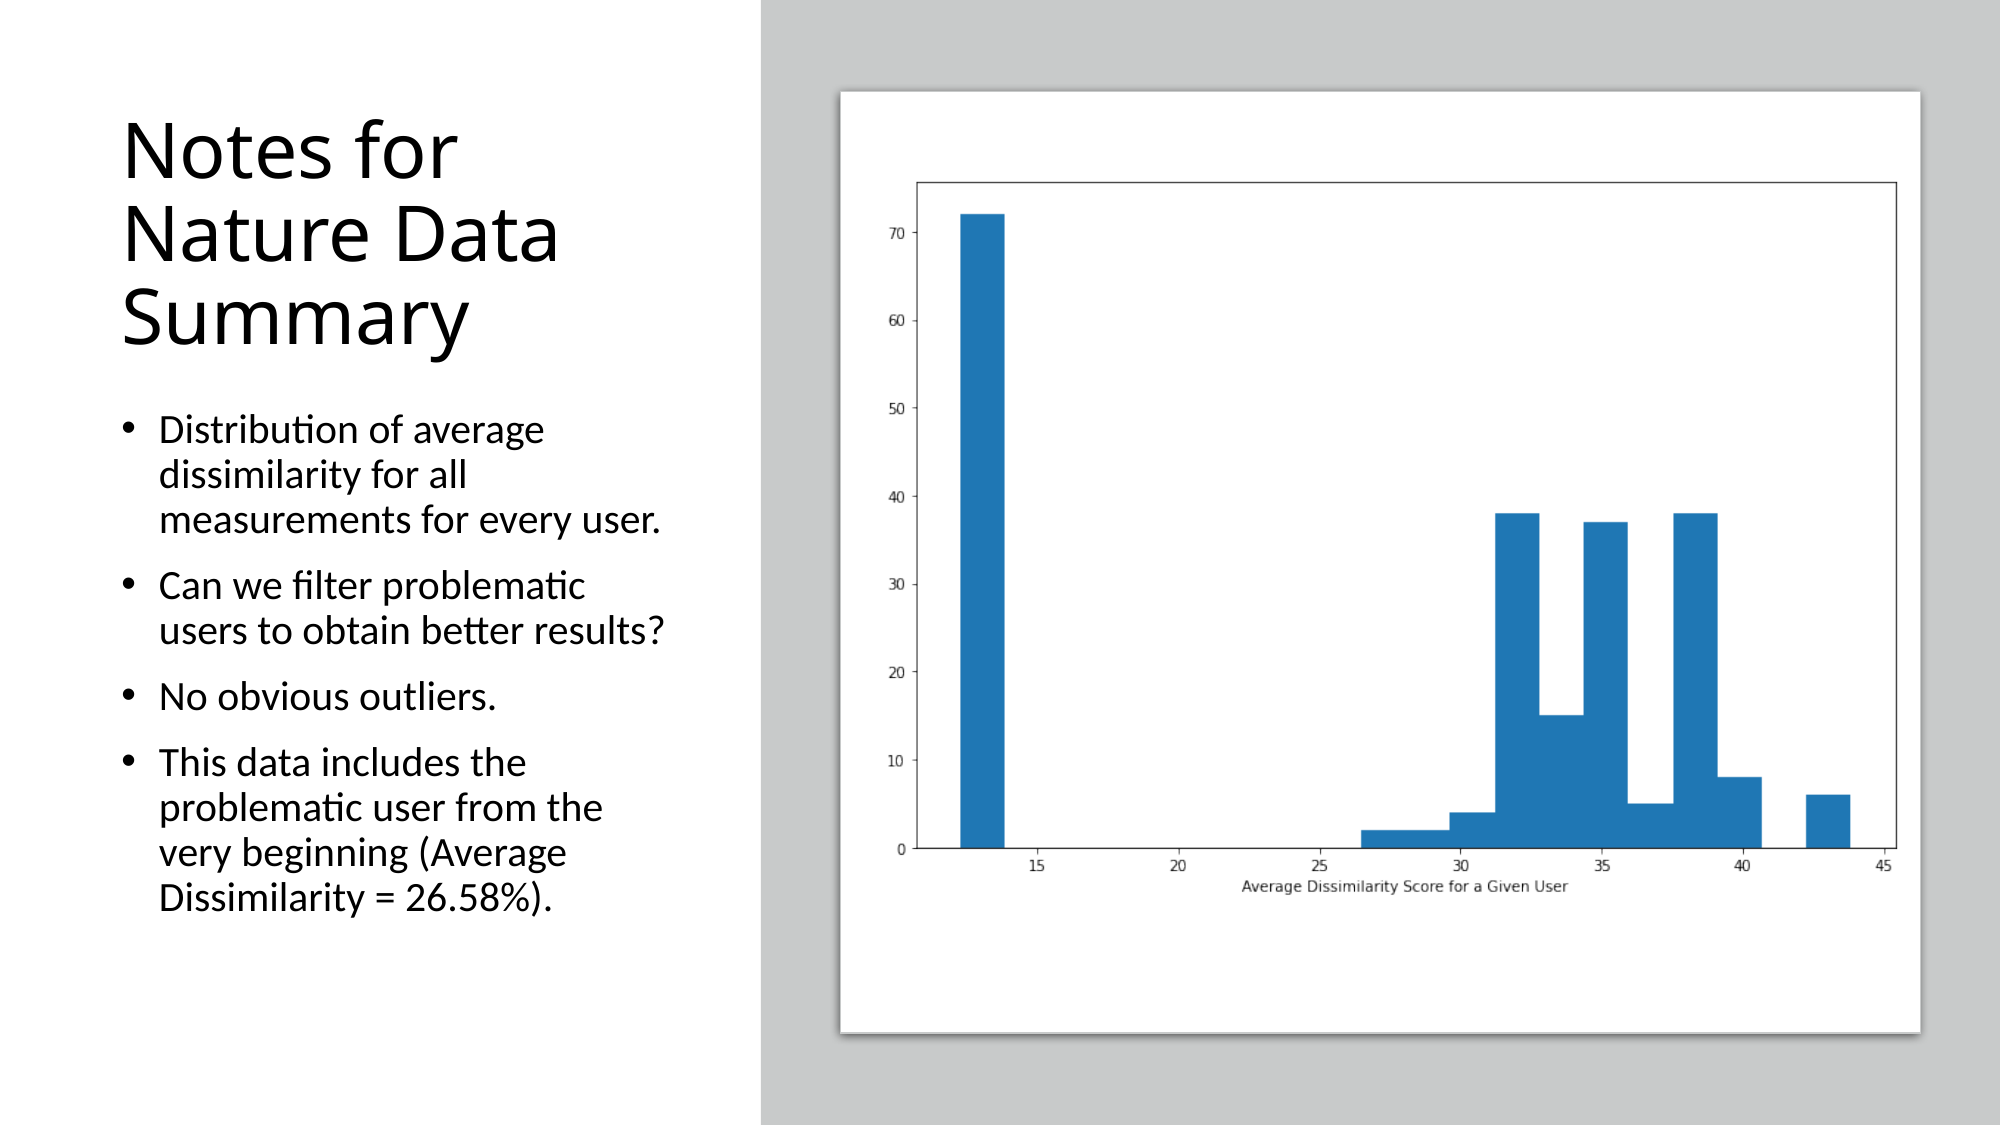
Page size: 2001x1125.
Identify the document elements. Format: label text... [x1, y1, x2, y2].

text_box [839, 90, 1922, 1034]
picture [886, 171, 1952, 904]
title Notes for Nature Data Summary [106, 103, 682, 370]
text_box [760, 0, 2000, 1125]
list Distribution of average dissimilarity for all measurements for every user. Can we filter problematic users to obtain better results? No obvious outliers. This data includes the problematic user from the very beginning (Average Dissimilarity = 26.58%). [106, 399, 682, 1092]
